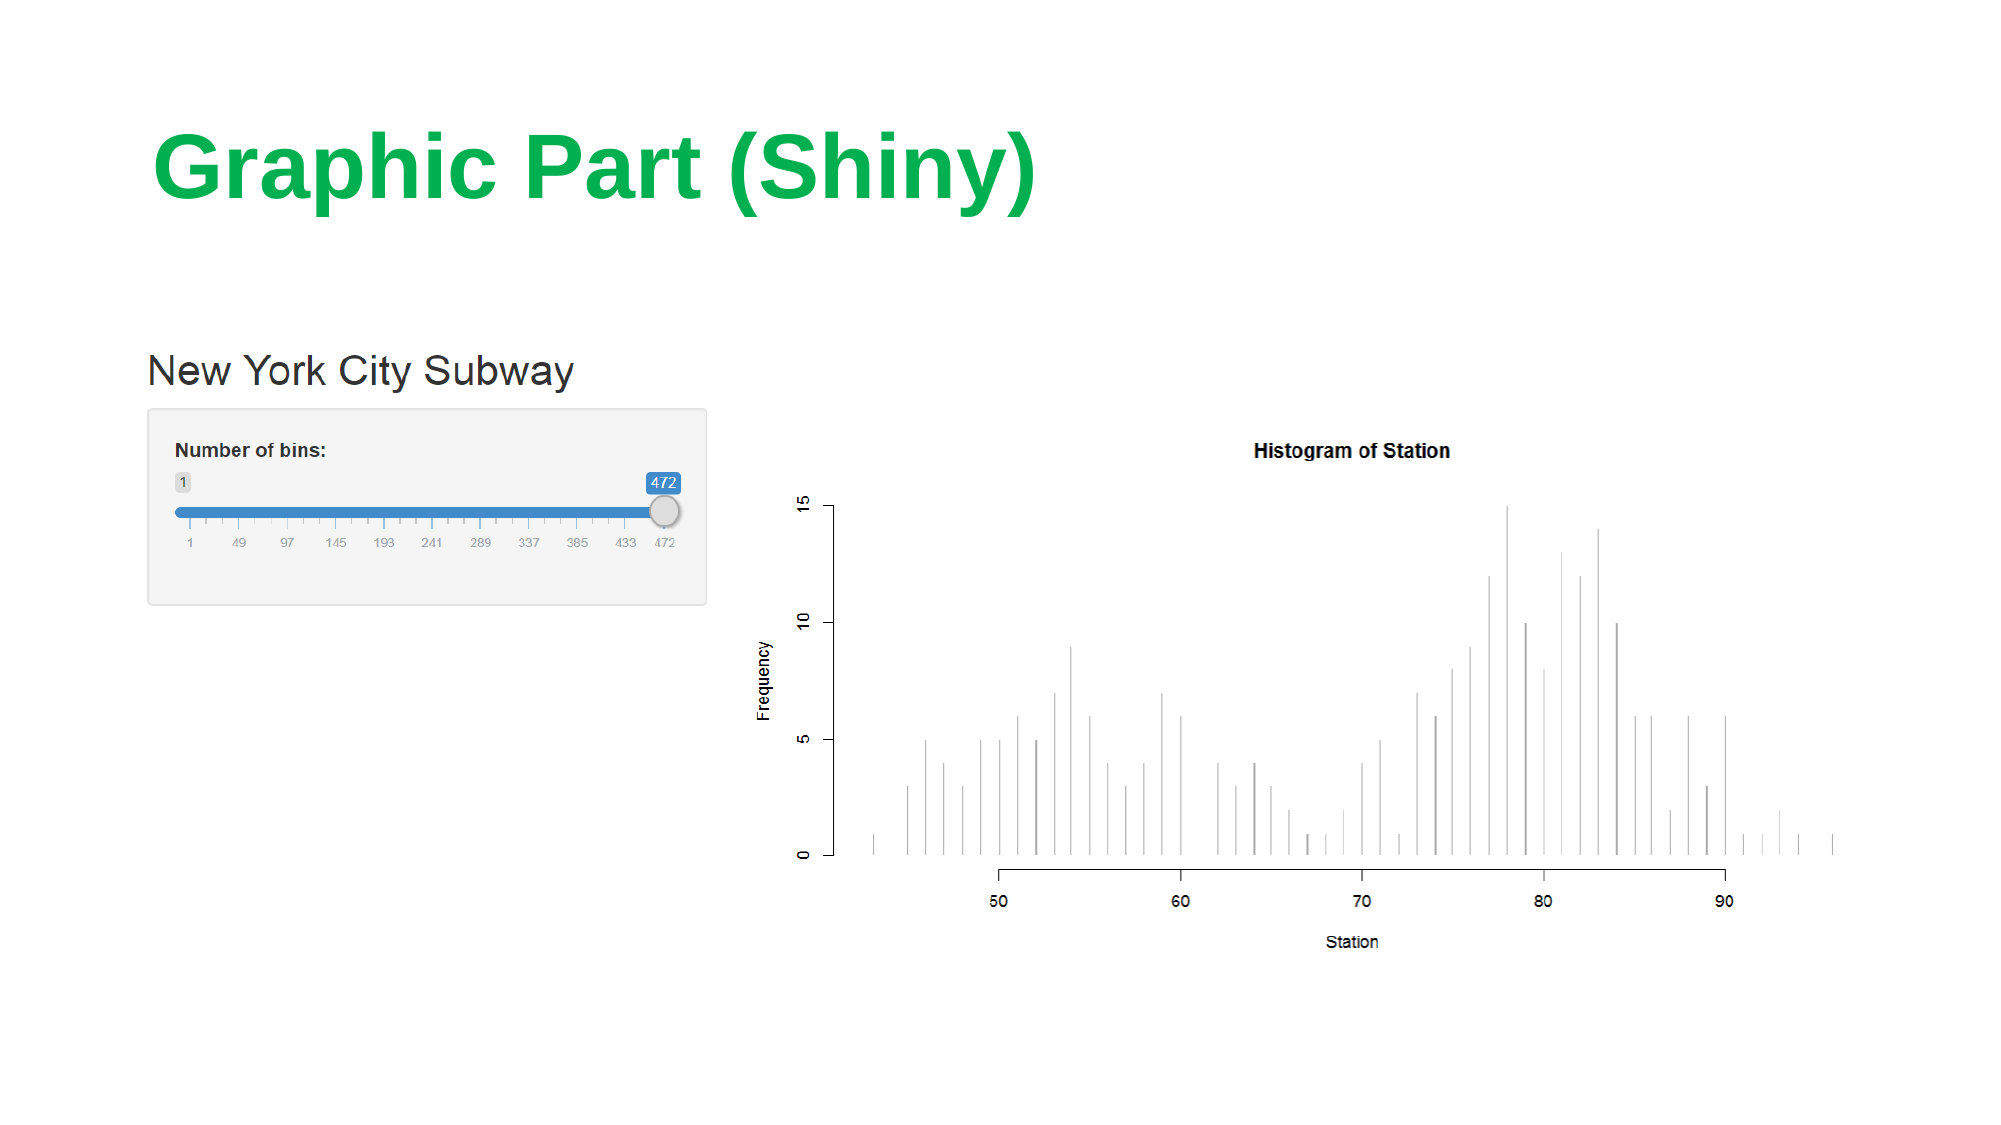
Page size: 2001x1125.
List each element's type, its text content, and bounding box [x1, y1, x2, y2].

title Graphic Part (Shiny) [137, 59, 1863, 278]
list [137, 325, 1863, 987]
